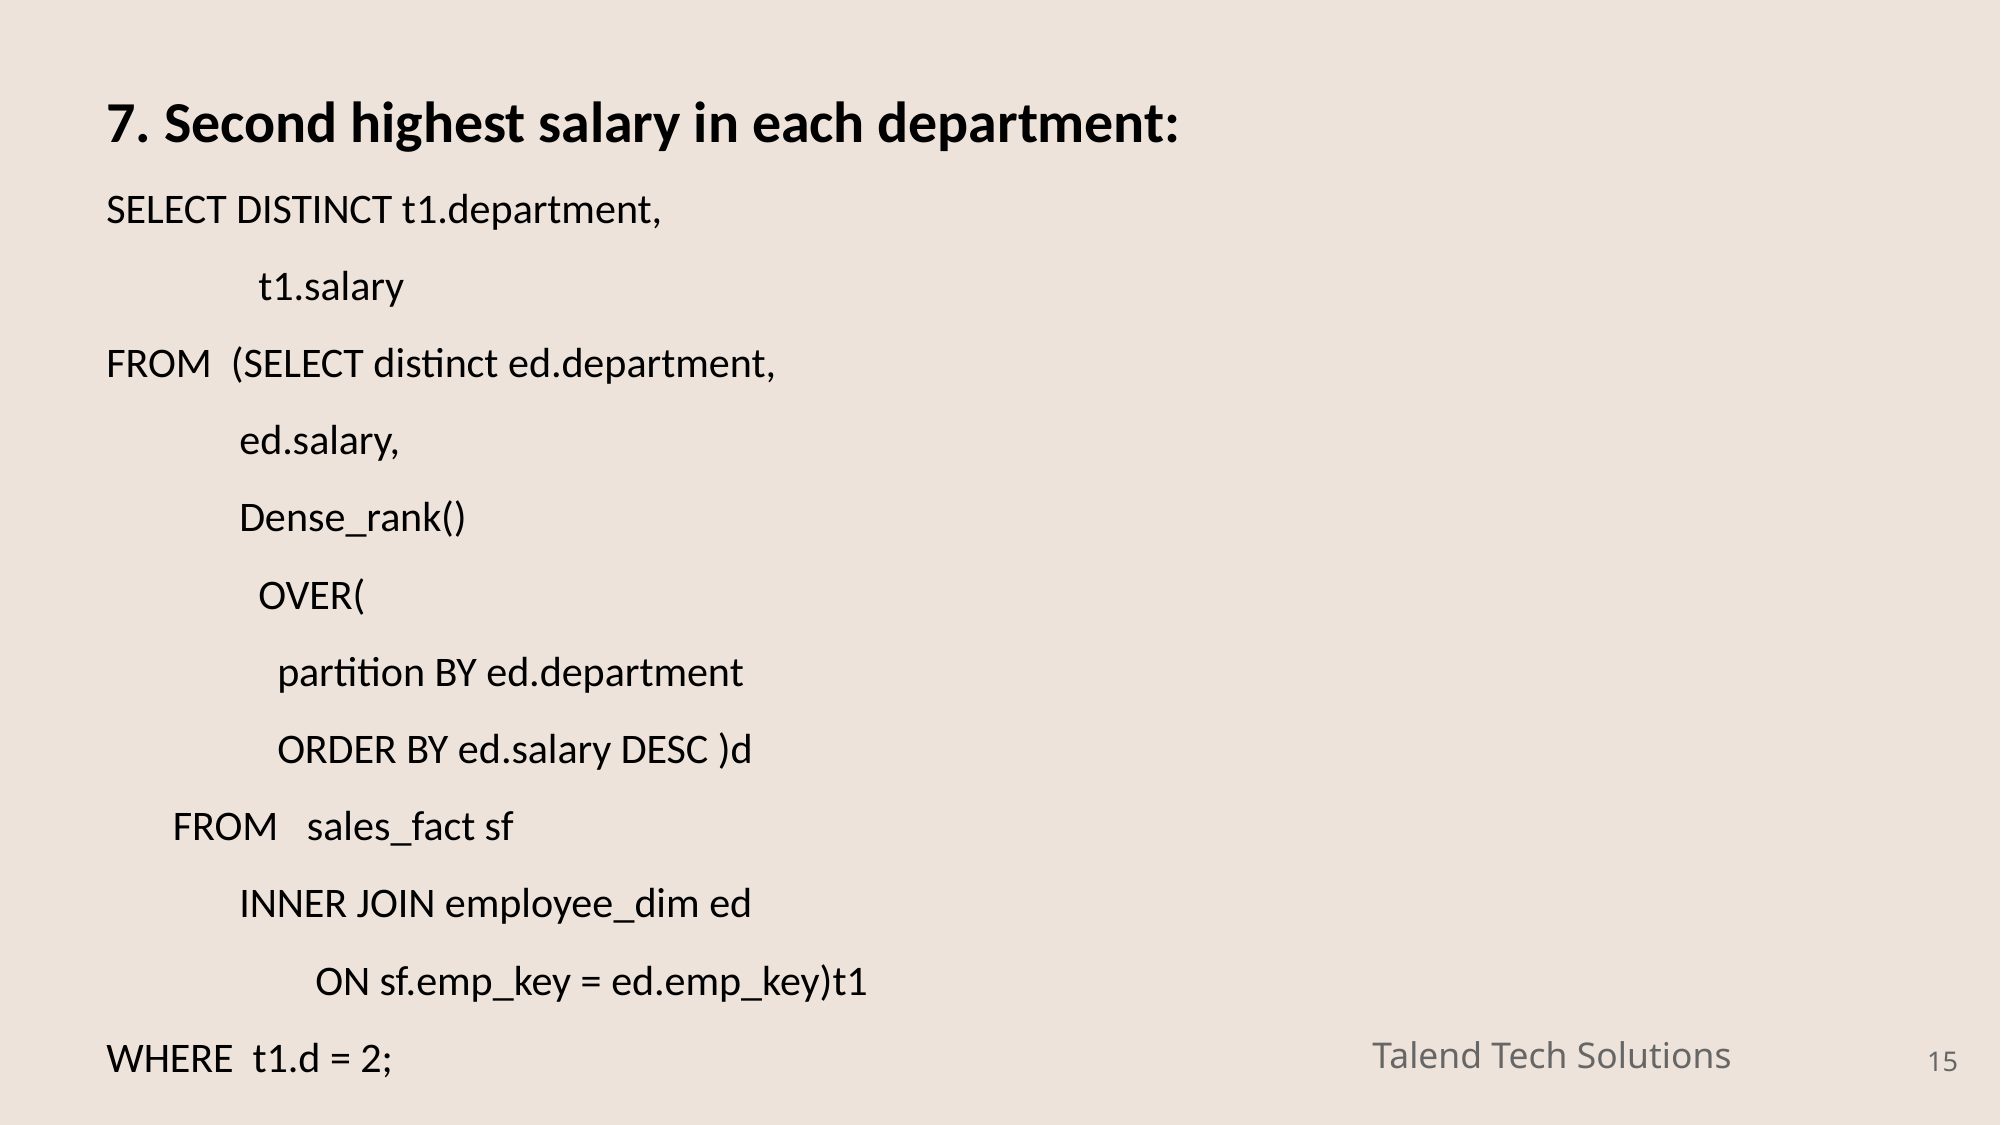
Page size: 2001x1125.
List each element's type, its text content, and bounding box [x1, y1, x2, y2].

text_box Talend Tech Solutions [1357, 1018, 1864, 1091]
list 7. Second highest salary in each department: SELECT DISTINCT t1.department, t1.salary FROM (SELECT distinct ed.department, ed.salary, Dense_rank() OVER( partition BY ed.department ORDER BY ed.salary DESC )d FROM sales_fact sf INNER JOIN employee_dim ed ON sf.emp_key = ed.emp_key)t1 WHERE t1.d = 2; [91, 72, 1898, 1091]
slide_number ‹#› [1853, 1019, 1974, 1106]
